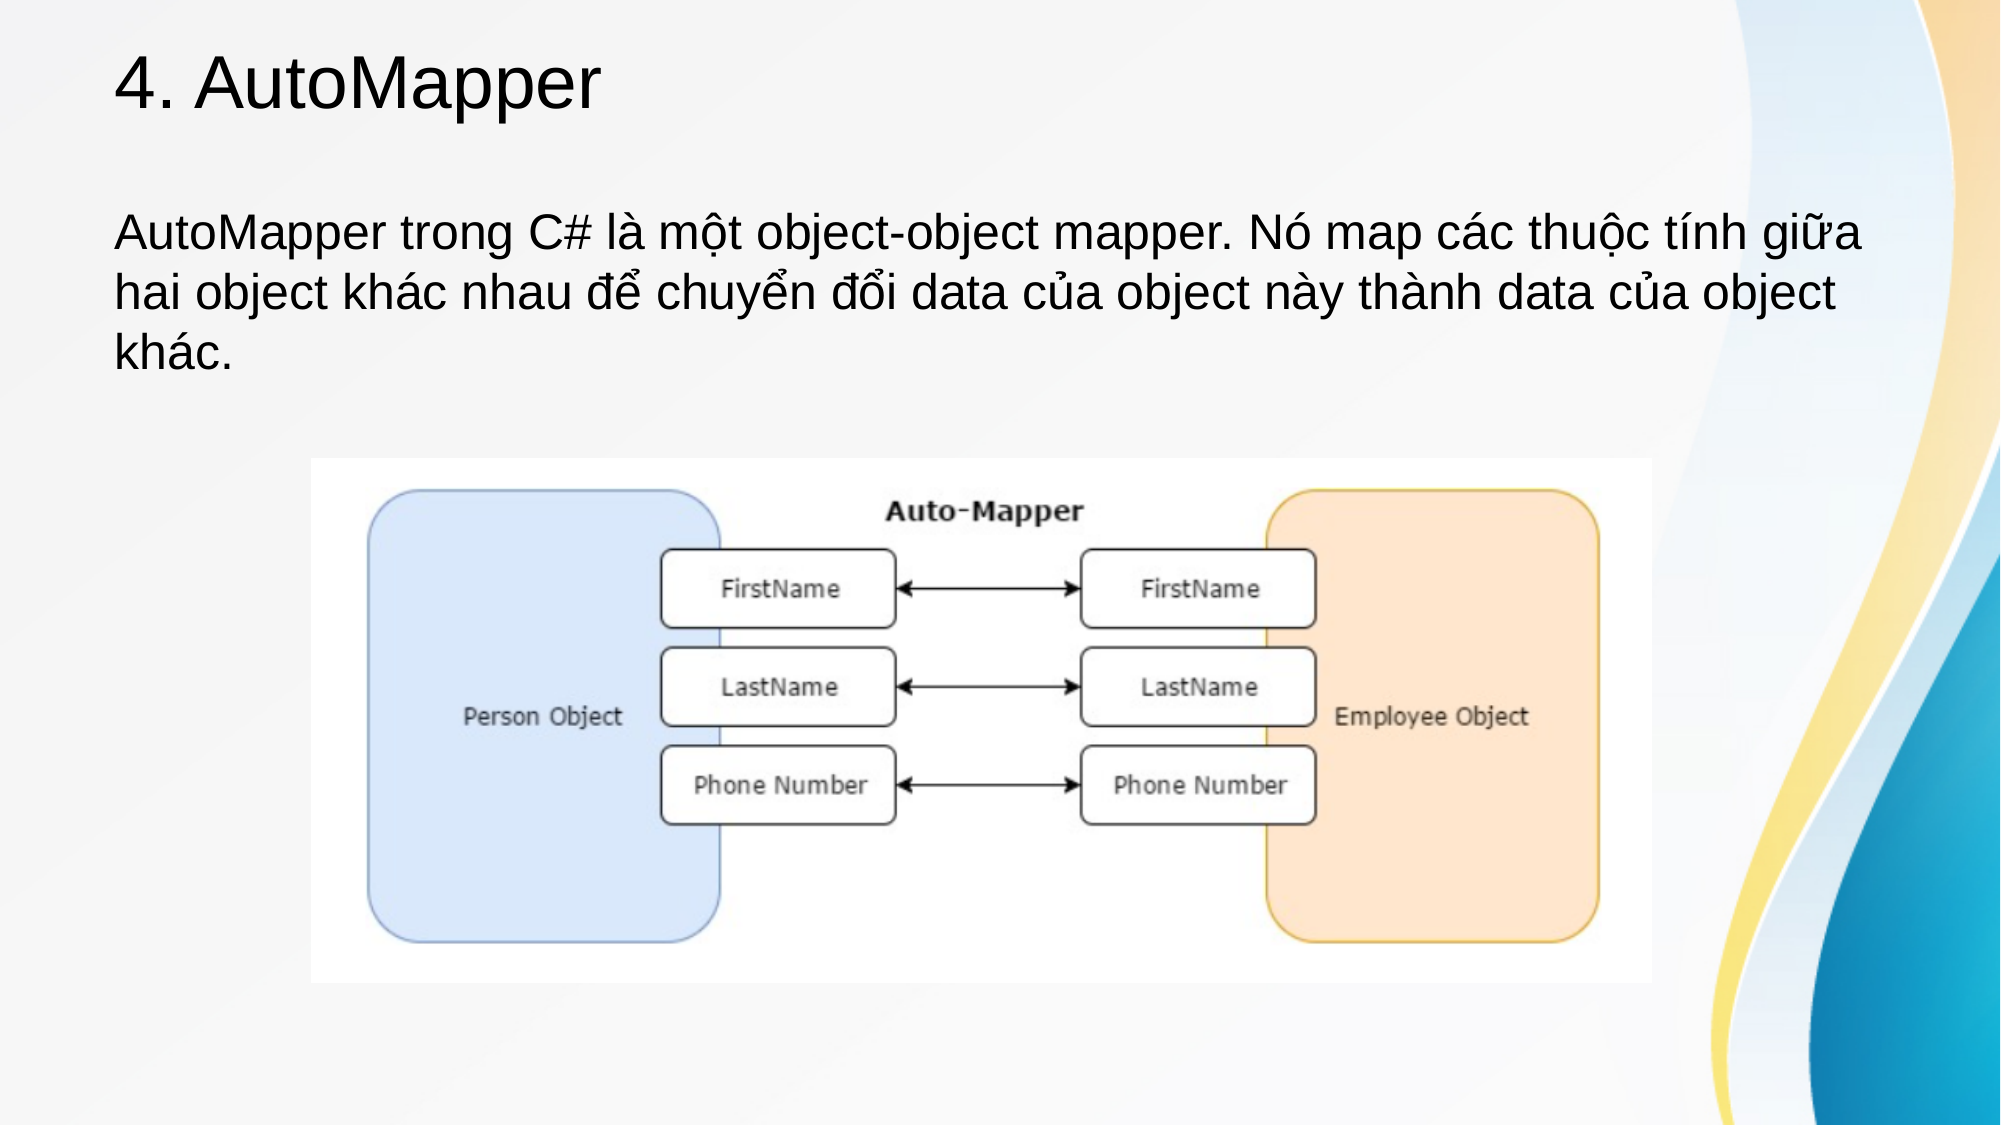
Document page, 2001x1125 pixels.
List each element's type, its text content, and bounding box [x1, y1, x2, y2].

title 4. AutoMapper [99, 30, 1901, 127]
picture [0, 0, 2001, 1125]
list AutoMapper trong C# là một object-object mapper. Nó map các thuộc tính giữa hai object khác nhau để chuyển đổi data của object này thành data của object khác. [99, 192, 1901, 1006]
